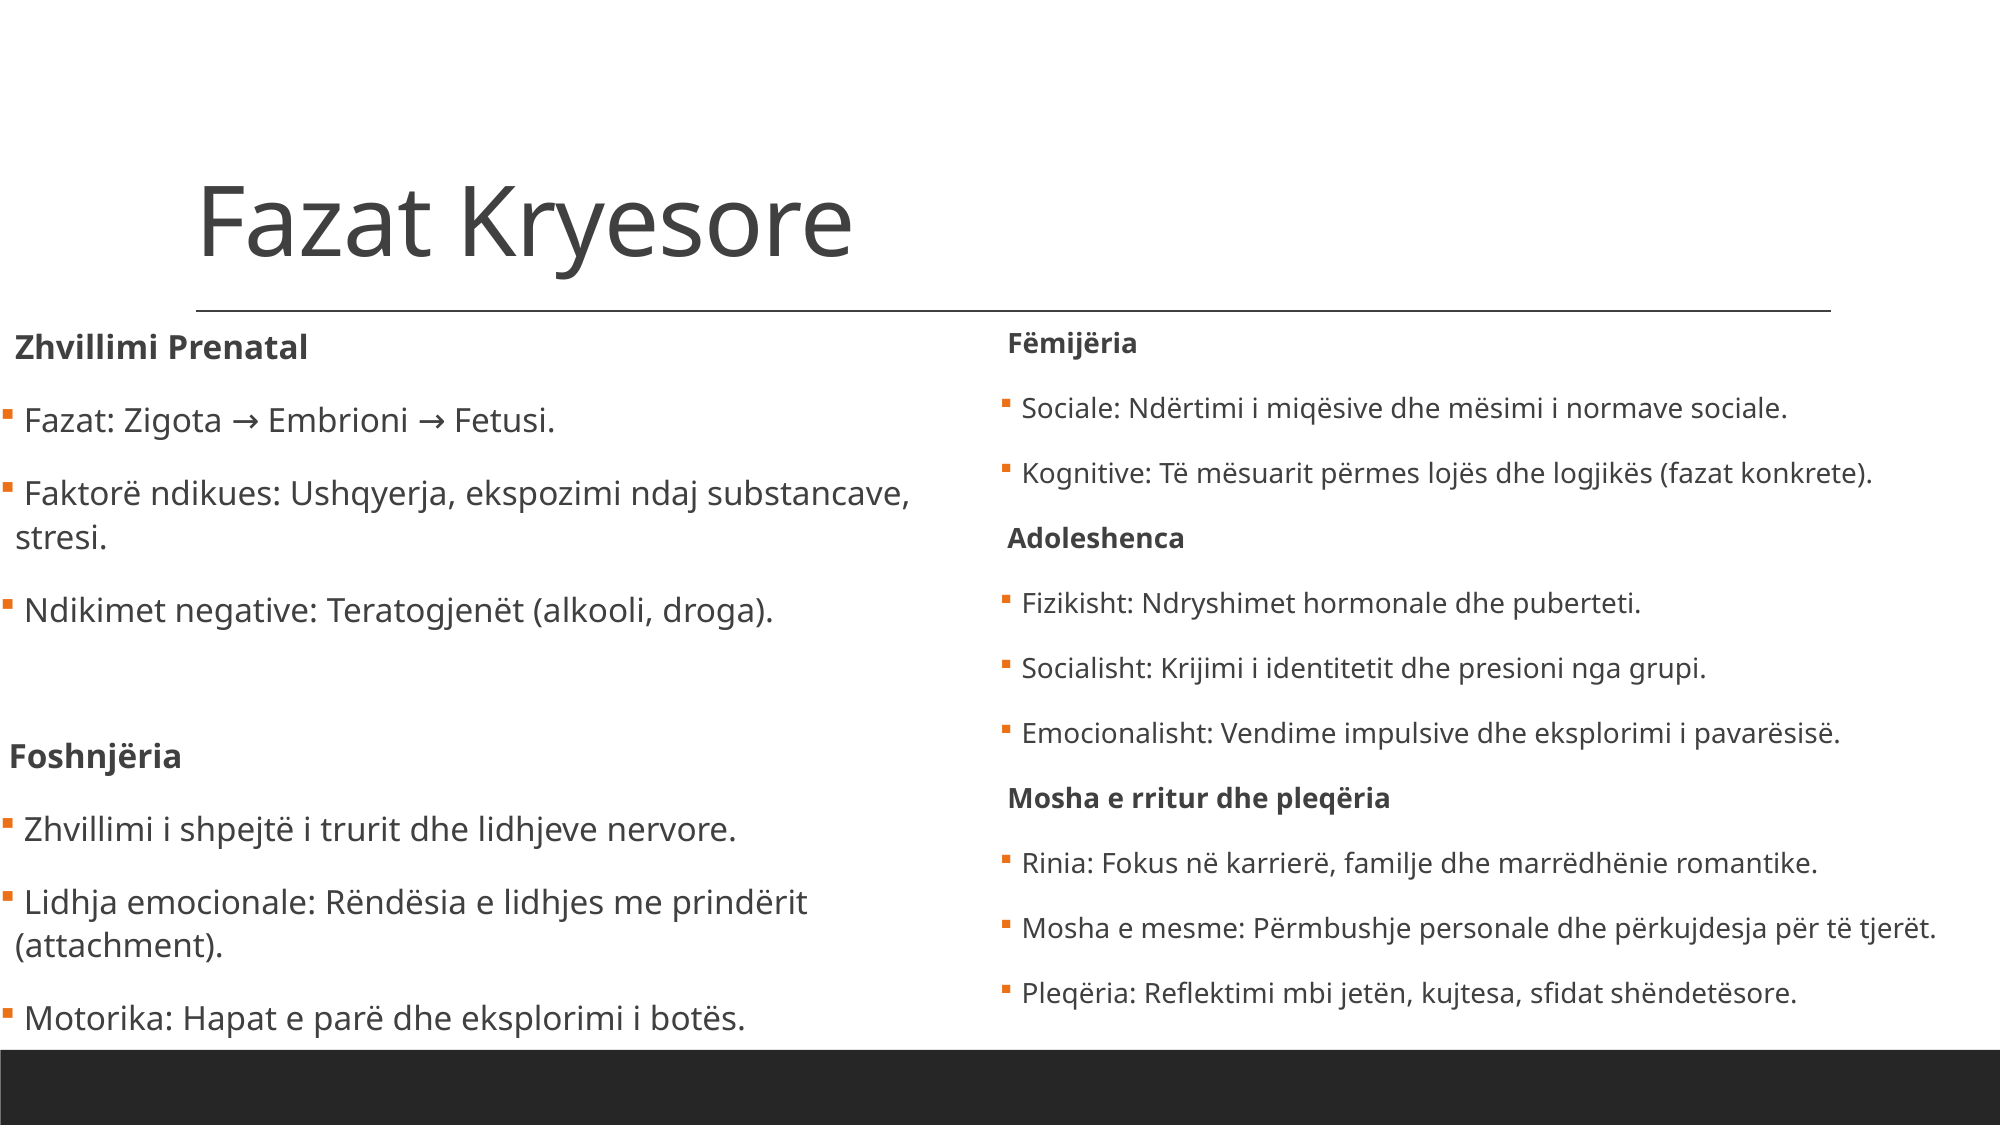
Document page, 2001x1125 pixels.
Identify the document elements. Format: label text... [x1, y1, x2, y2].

title Fazat Kryesore [180, 47, 1830, 285]
list Zhvillimi Prenatal Fazat: Zigota → Embrioni → Fetusi. Faktorë ndikues: Ushqyerja, ekspozimi ndaj substancave, stresi. Ndikimet negative: Teratogjenët (alkooli, droga). Foshnjëria Zhvillimi i shpejtë i trurit dhe lidhjeve nervore. Lidhja emocionale: Rëndësia e lidhjes me prindërit (attachment). Motorika: Hapat e parë dhe eksplorimi i botës. [0, 314, 941, 1052]
text_box Fëmijëria Sociale: Ndërtimi i miqësive dhe mësimi i normave sociale. Kognitive: Të mësuarit përmes lojës dhe logjikës (fazat konkrete). Adoleshenca Fizikisht: Ndryshimet hormonale dhe puberteti. Socialisht: Krijimi i identitetit dhe presioni nga grupi. Emocionalisht: Vendime impulsive dhe eksplorimi i pavarësisë. Mosha e rritur dhe pleqëria Rinia: Fokus në karrierë, familje dhe marrëdhënie romantike. Mosha e mesme: Përmbushje personale dhe përkujdesja për të tjerët. Pleqëria: Reflektimi mbi jetën, kujtesa, sfidat shëndetësore. [999, 314, 1941, 1052]
